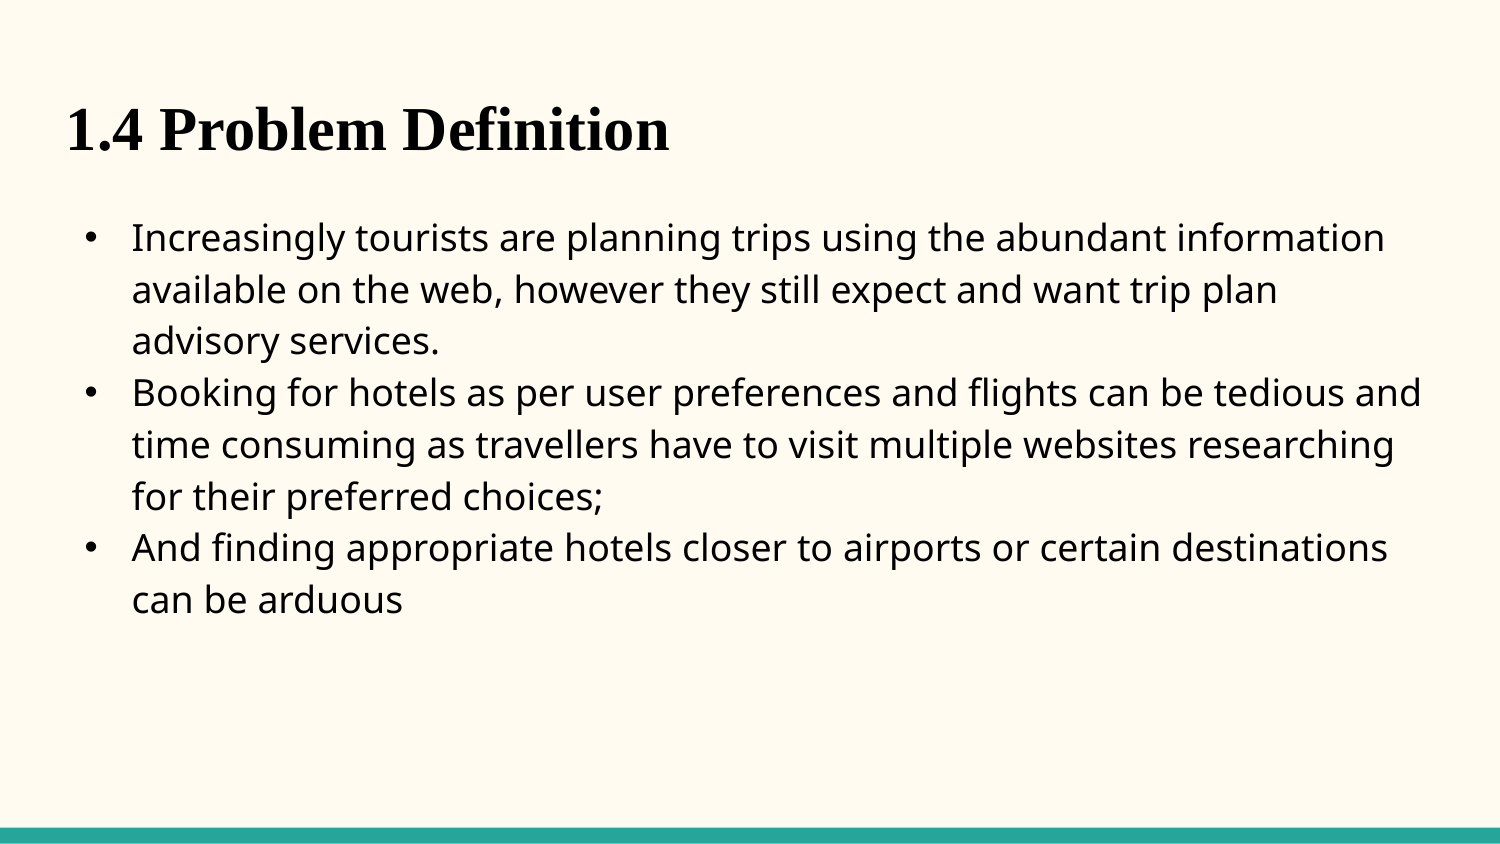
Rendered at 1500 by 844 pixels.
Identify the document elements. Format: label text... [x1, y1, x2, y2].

text_box Increasingly tourists are planning trips using the abundant information available on the web, however they still expect and want trip plan advisory services. Booking for hotels as per user preferences and flights can be tedious and time consuming as travellers have to visit multiple websites researching for their preferred choices; And finding appropriate hotels closer to airports or certain destinations can be arduous [51, 192, 1449, 750]
text_box 1.4 Problem Definition [51, 72, 1449, 174]
